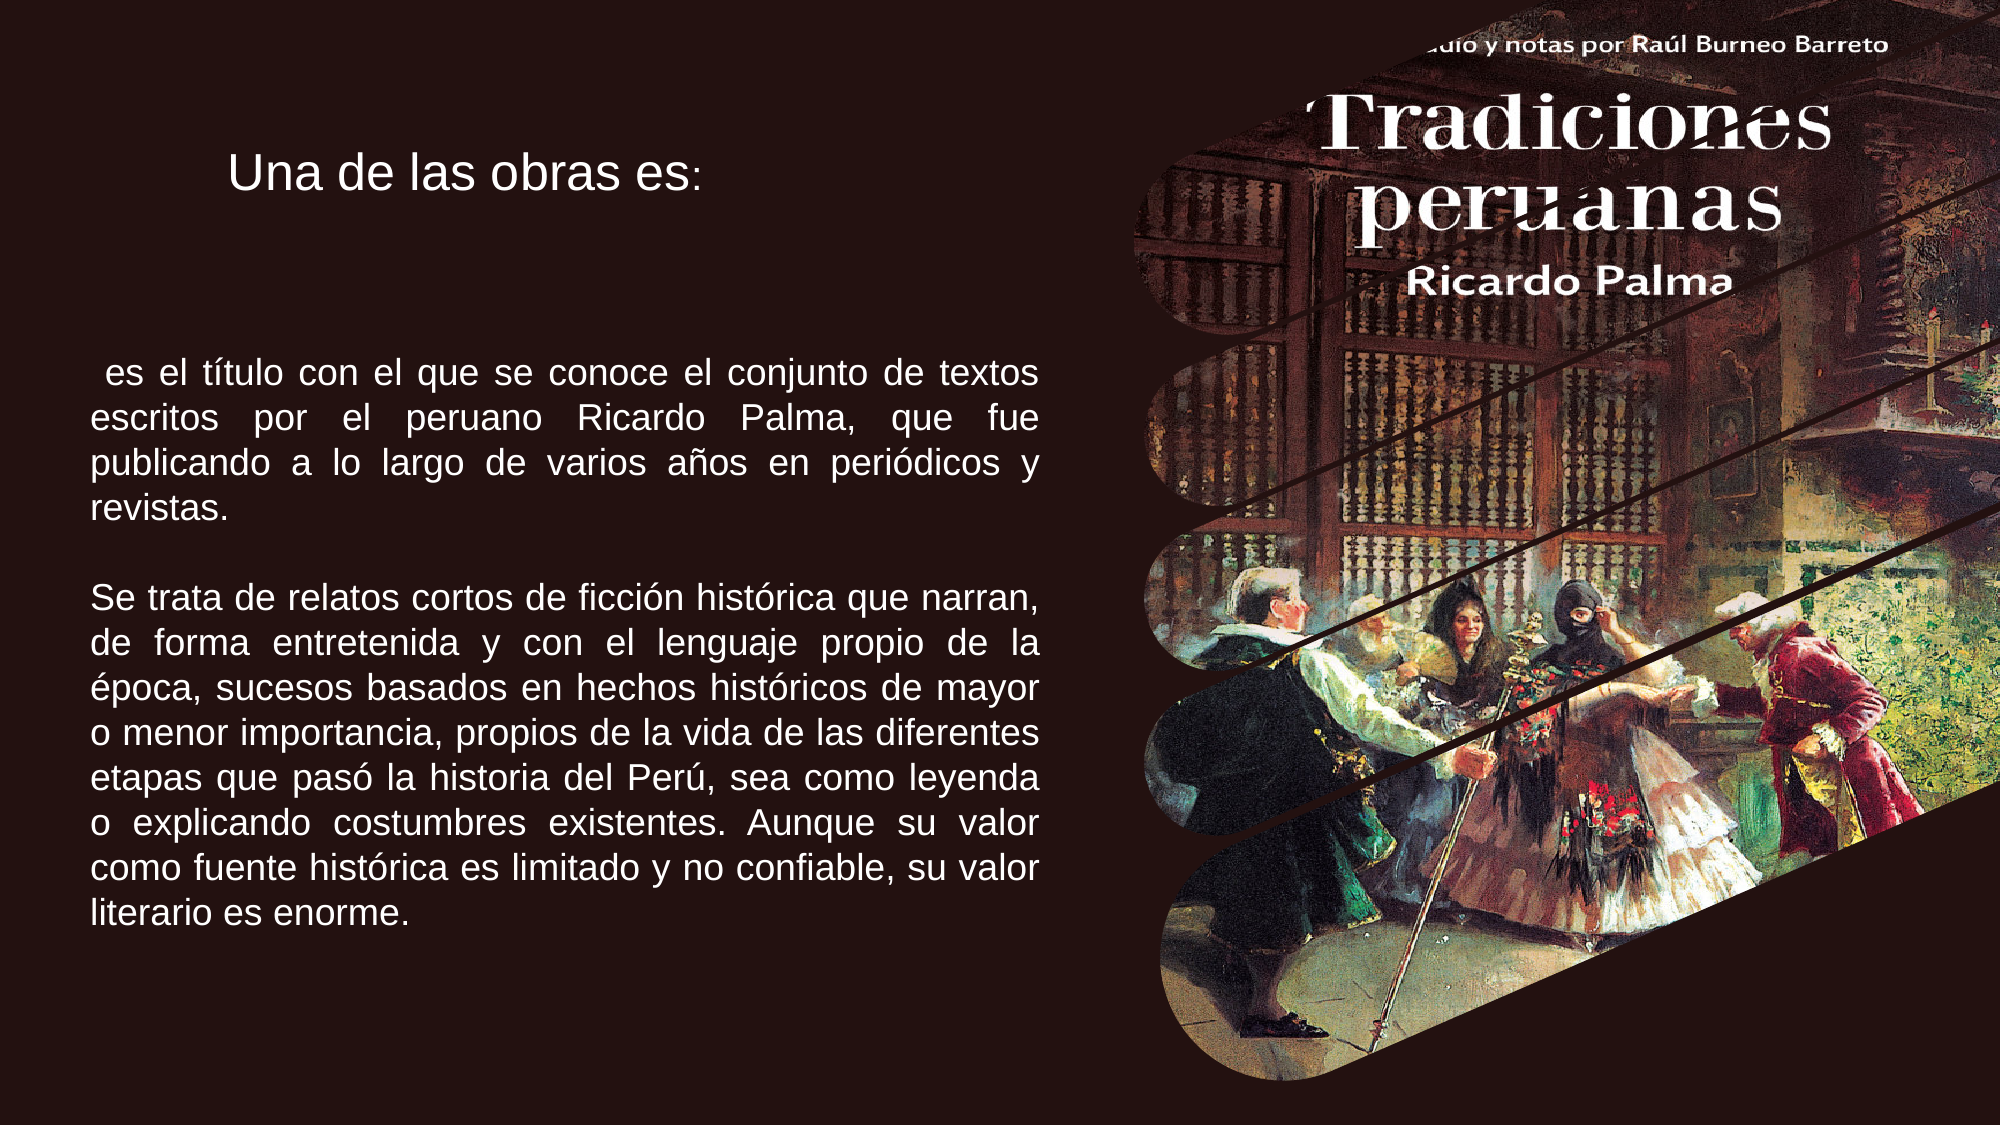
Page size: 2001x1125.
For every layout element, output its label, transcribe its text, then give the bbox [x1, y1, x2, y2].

text_box [0, 0, 1129, 1125]
picture [1129, 0, 2000, 1125]
text_box es el título con el que se conoce el conjunto de textos escritos por el peruano Ricardo Palma, que fue publicando a lo largo de varios años en periódicos y revistas. Se trata de relatos cortos de ficción histórica que narran, de forma entretenida y con el lenguaje propio de la época, sucesos basados en hechos históricos de mayor o menor importancia, propios de la vida de las diferentes etapas que pasó la historia del Perú, sea como leyenda o explicando costumbres existentes. Aunque su valor como fuente histórica es limitado y no confiable, su valor literario es enorme. [75, 340, 1055, 986]
text_box Una de las obras es: [213, 131, 917, 209]
